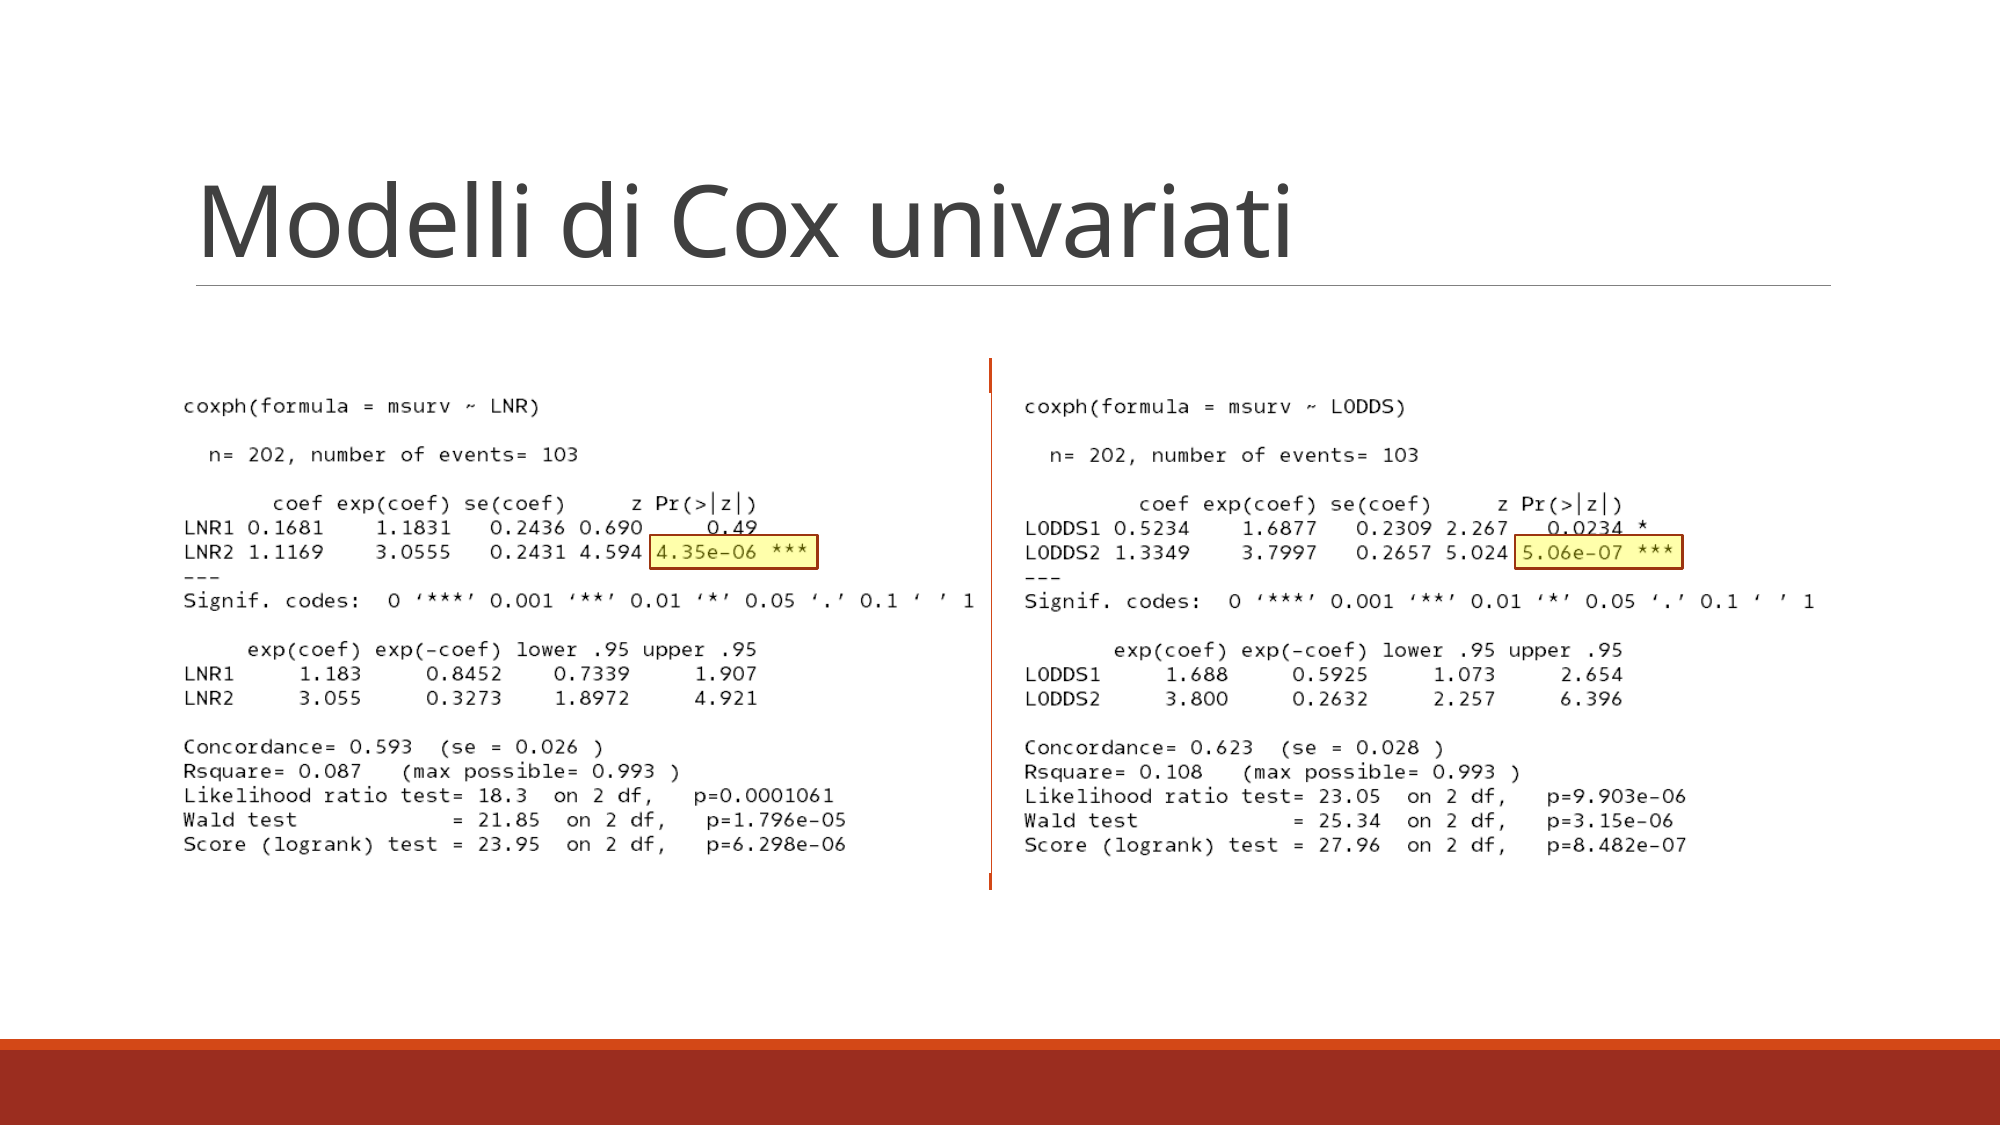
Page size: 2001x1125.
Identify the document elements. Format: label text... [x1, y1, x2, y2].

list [1019, 397, 1831, 869]
title Modelli di Cox univariati [180, 47, 1830, 285]
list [179, 392, 991, 873]
